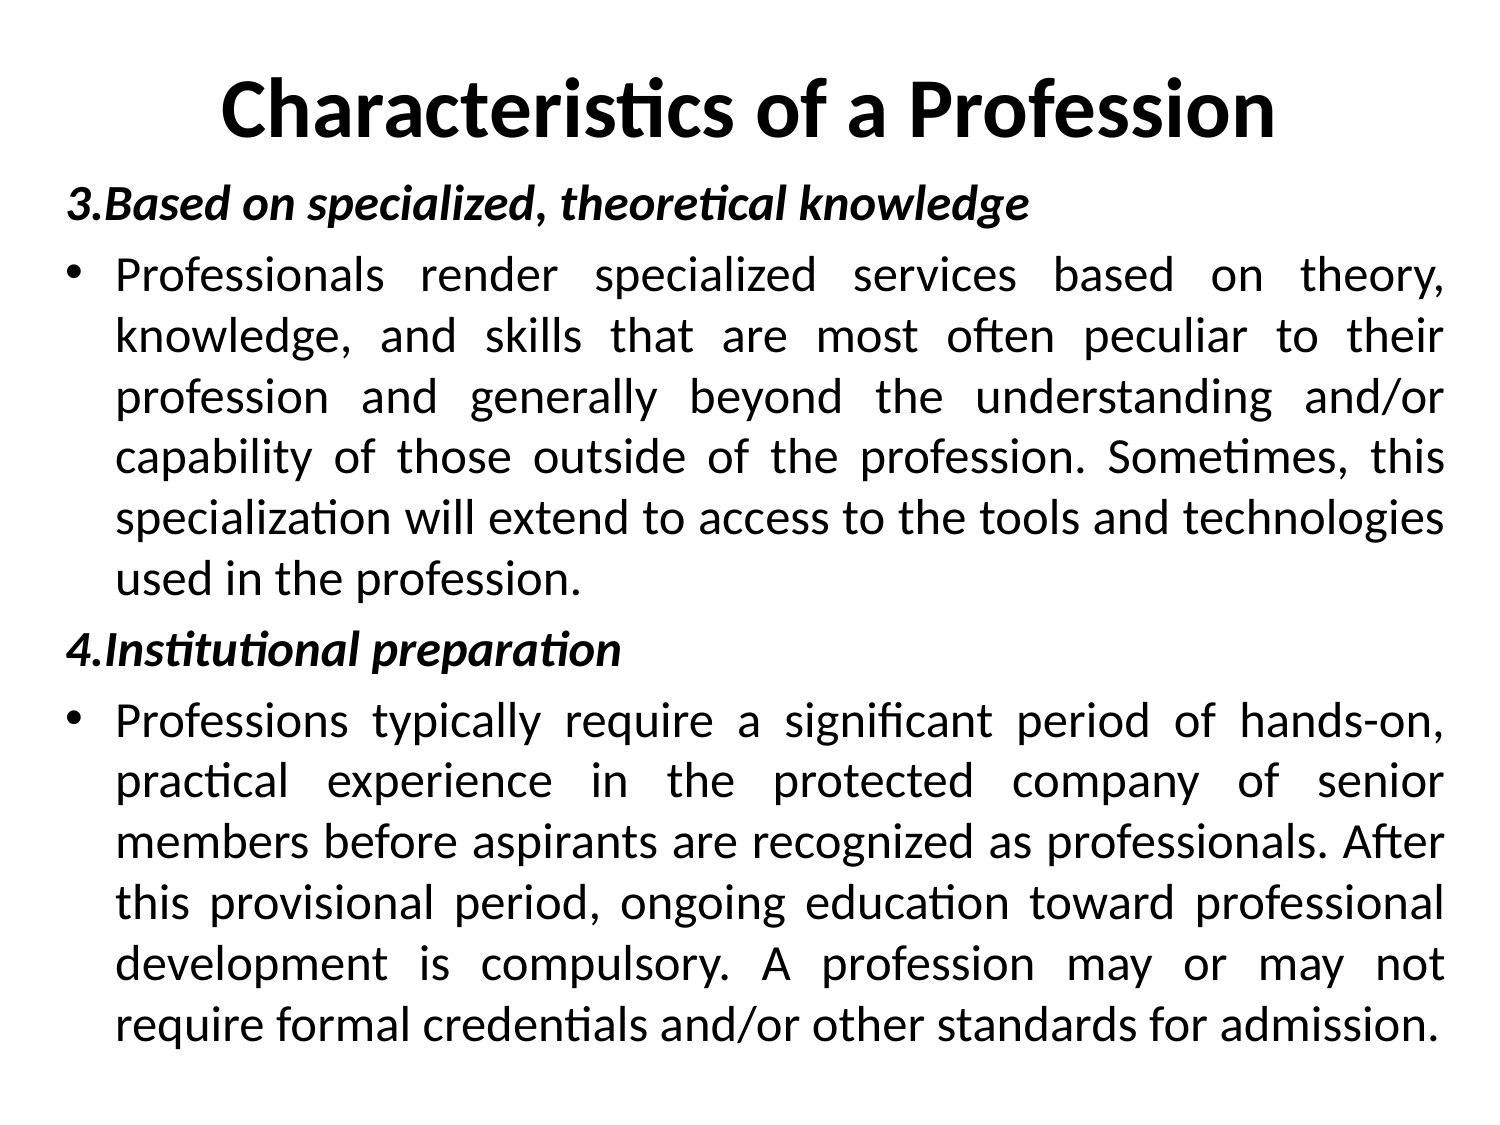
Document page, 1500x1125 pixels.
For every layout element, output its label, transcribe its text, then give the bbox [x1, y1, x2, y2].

list 3.Based on specialized, theoretical knowledge Professionals render specialized services based on theory, knowledge, and skills that are most often peculiar to their profession and generally beyond the understanding and/or capability of those outside of the profession. Sometimes, this specialization will extend to access to the tools and technologies used in the profession. 4.Institutional preparation Professions typically require a significant period of hands-on, practical experience in the protected company of senior members before aspirants are recognized as professionals. After this provisional period, ongoing education toward professional development is compulsory. A profession may or may not require formal credentials and/or other standards for admission. [50, 162, 1463, 1088]
title Characteristics of a Profession [75, 45, 1425, 162]
